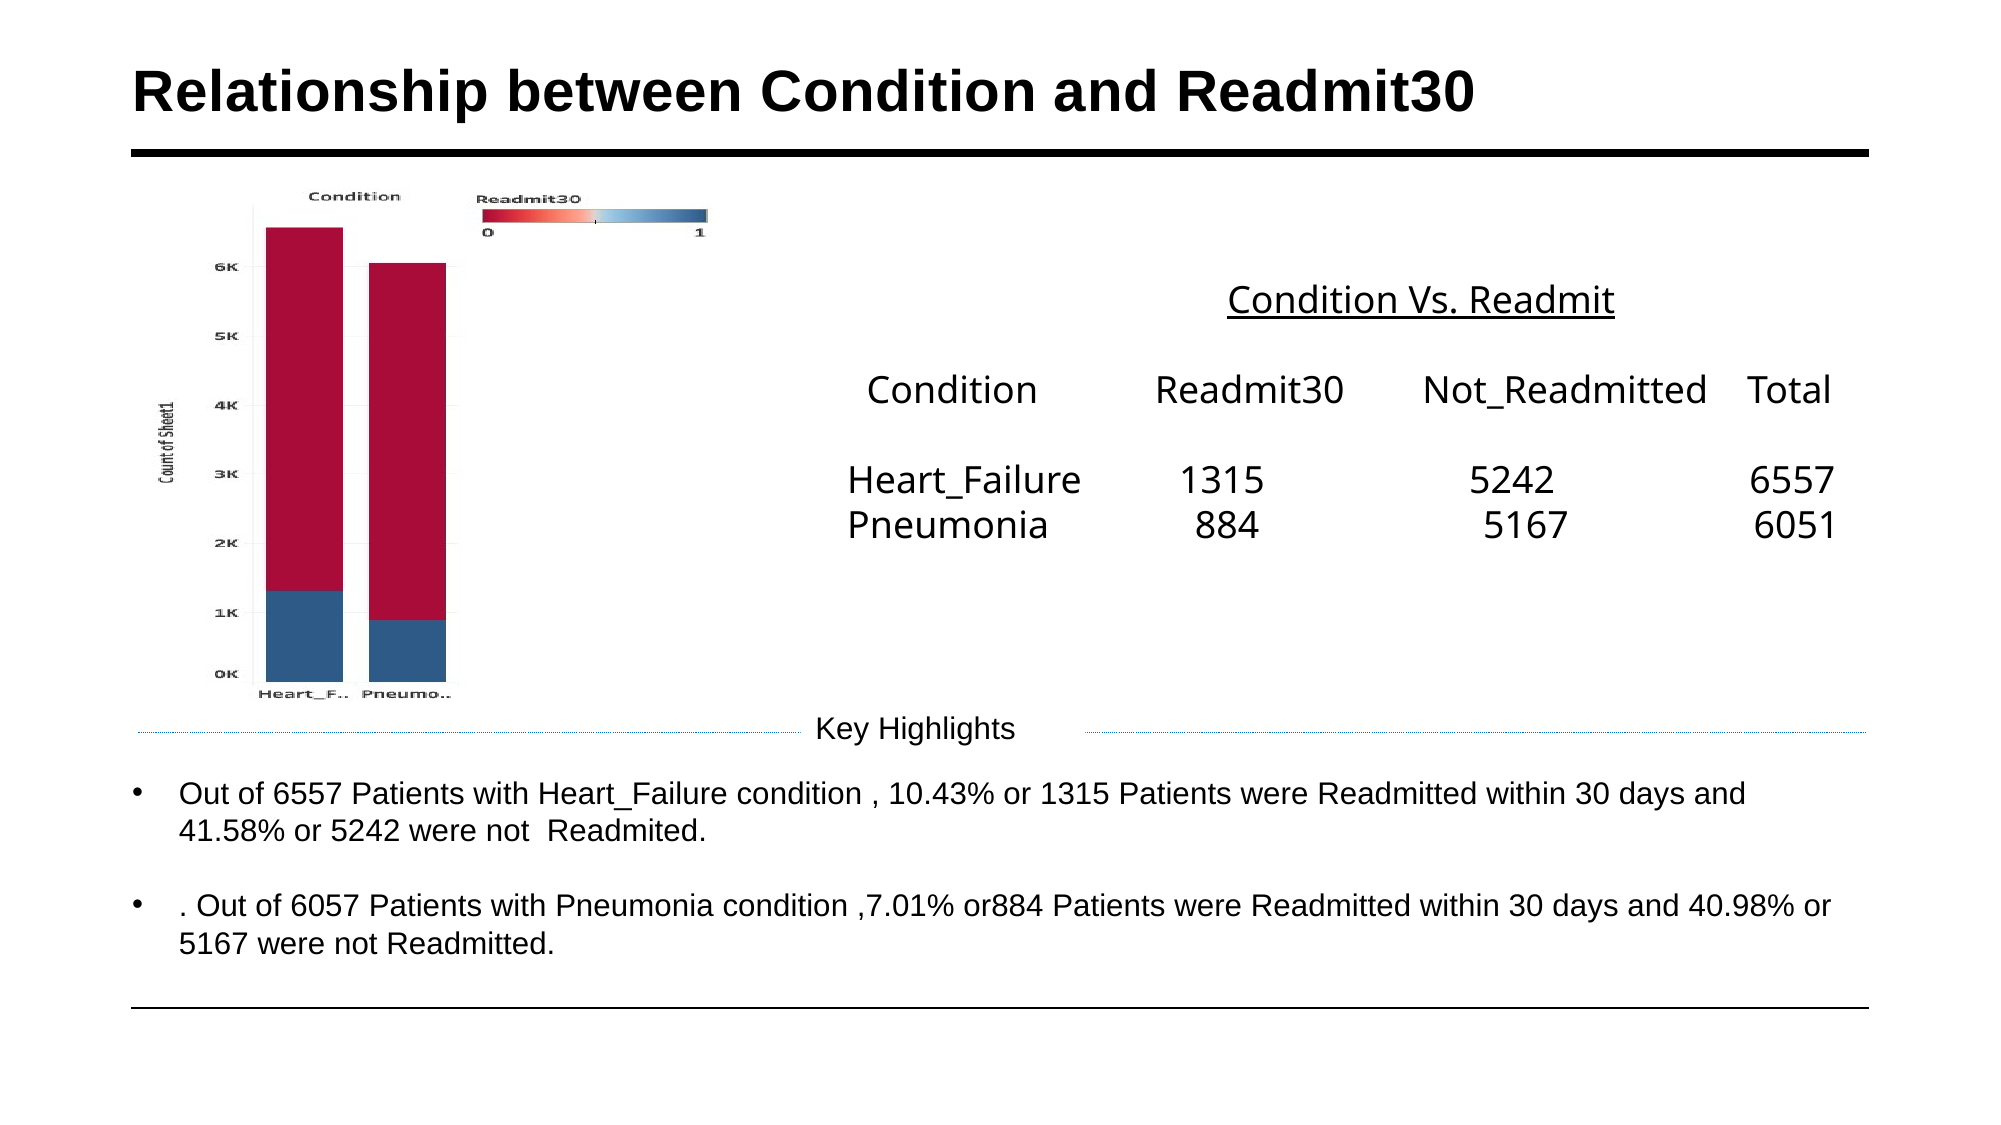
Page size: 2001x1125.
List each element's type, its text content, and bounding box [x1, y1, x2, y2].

text_box Out of 6557 Patients with Heart_Failure condition , 10.43% or 1315 Patients were Readmitted within 30 days and 41.58% or 5242 were not Readmited. . Out of 6057 Patients with Pneumonia condition ,7.01% or884 Patients were Readmitted within 30 days and 40.98% or 5167 were not Readmitted. [117, 765, 1854, 968]
text_box Condition Vs. Readmit Condition Readmit30 Not_Readmitted Total Heart_Failure 1315 5242 6557 Pneumonia 884 5167 6051 [832, 268, 1881, 598]
title Relationship between Condition and Readmit30 [117, 46, 1768, 150]
picture [138, 173, 715, 701]
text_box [138, 700, 1866, 754]
